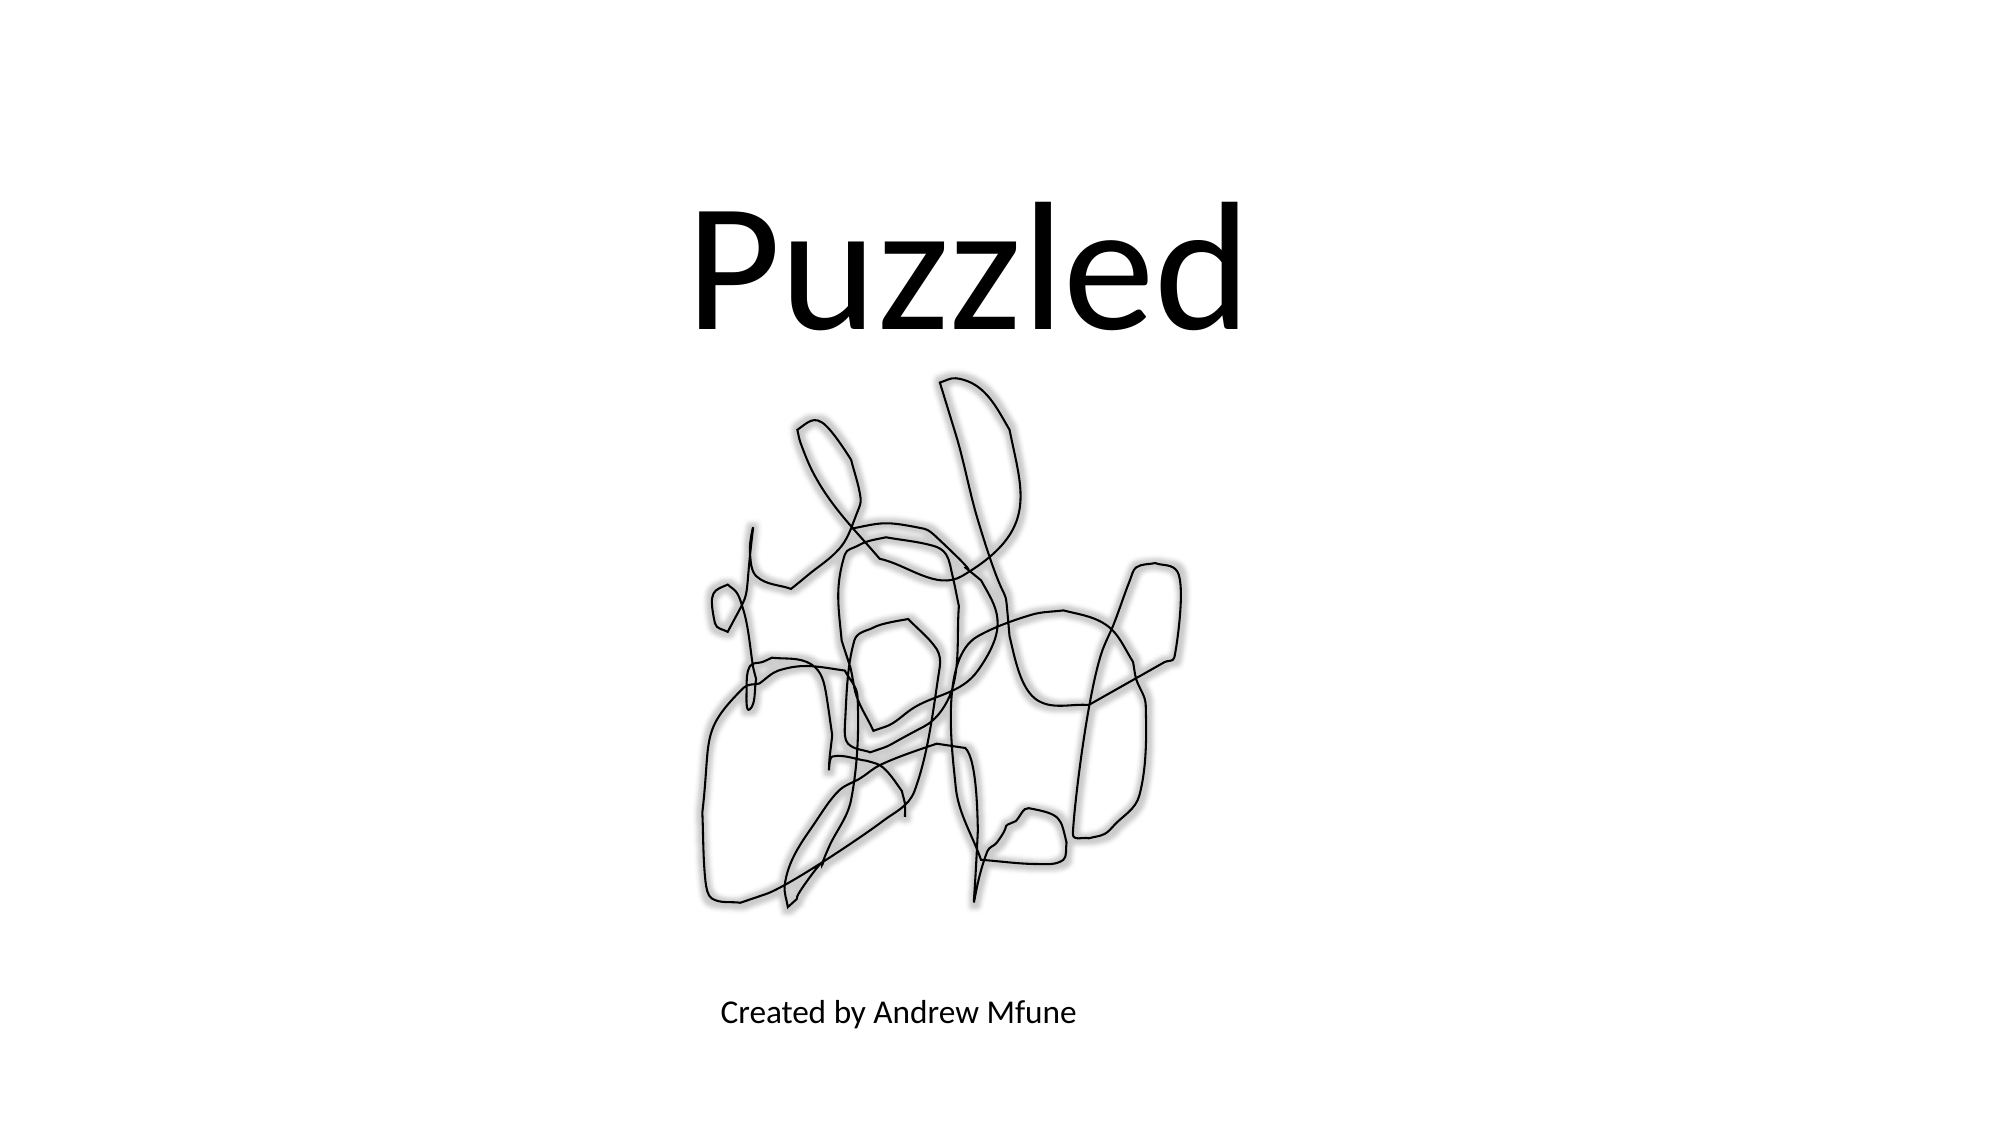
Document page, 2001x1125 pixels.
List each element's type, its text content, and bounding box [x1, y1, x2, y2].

text_box Puzzled [671, 138, 1281, 374]
text_box [701, 377, 1182, 910]
text_box Created by Andrew Mfune [705, 982, 1247, 1038]
